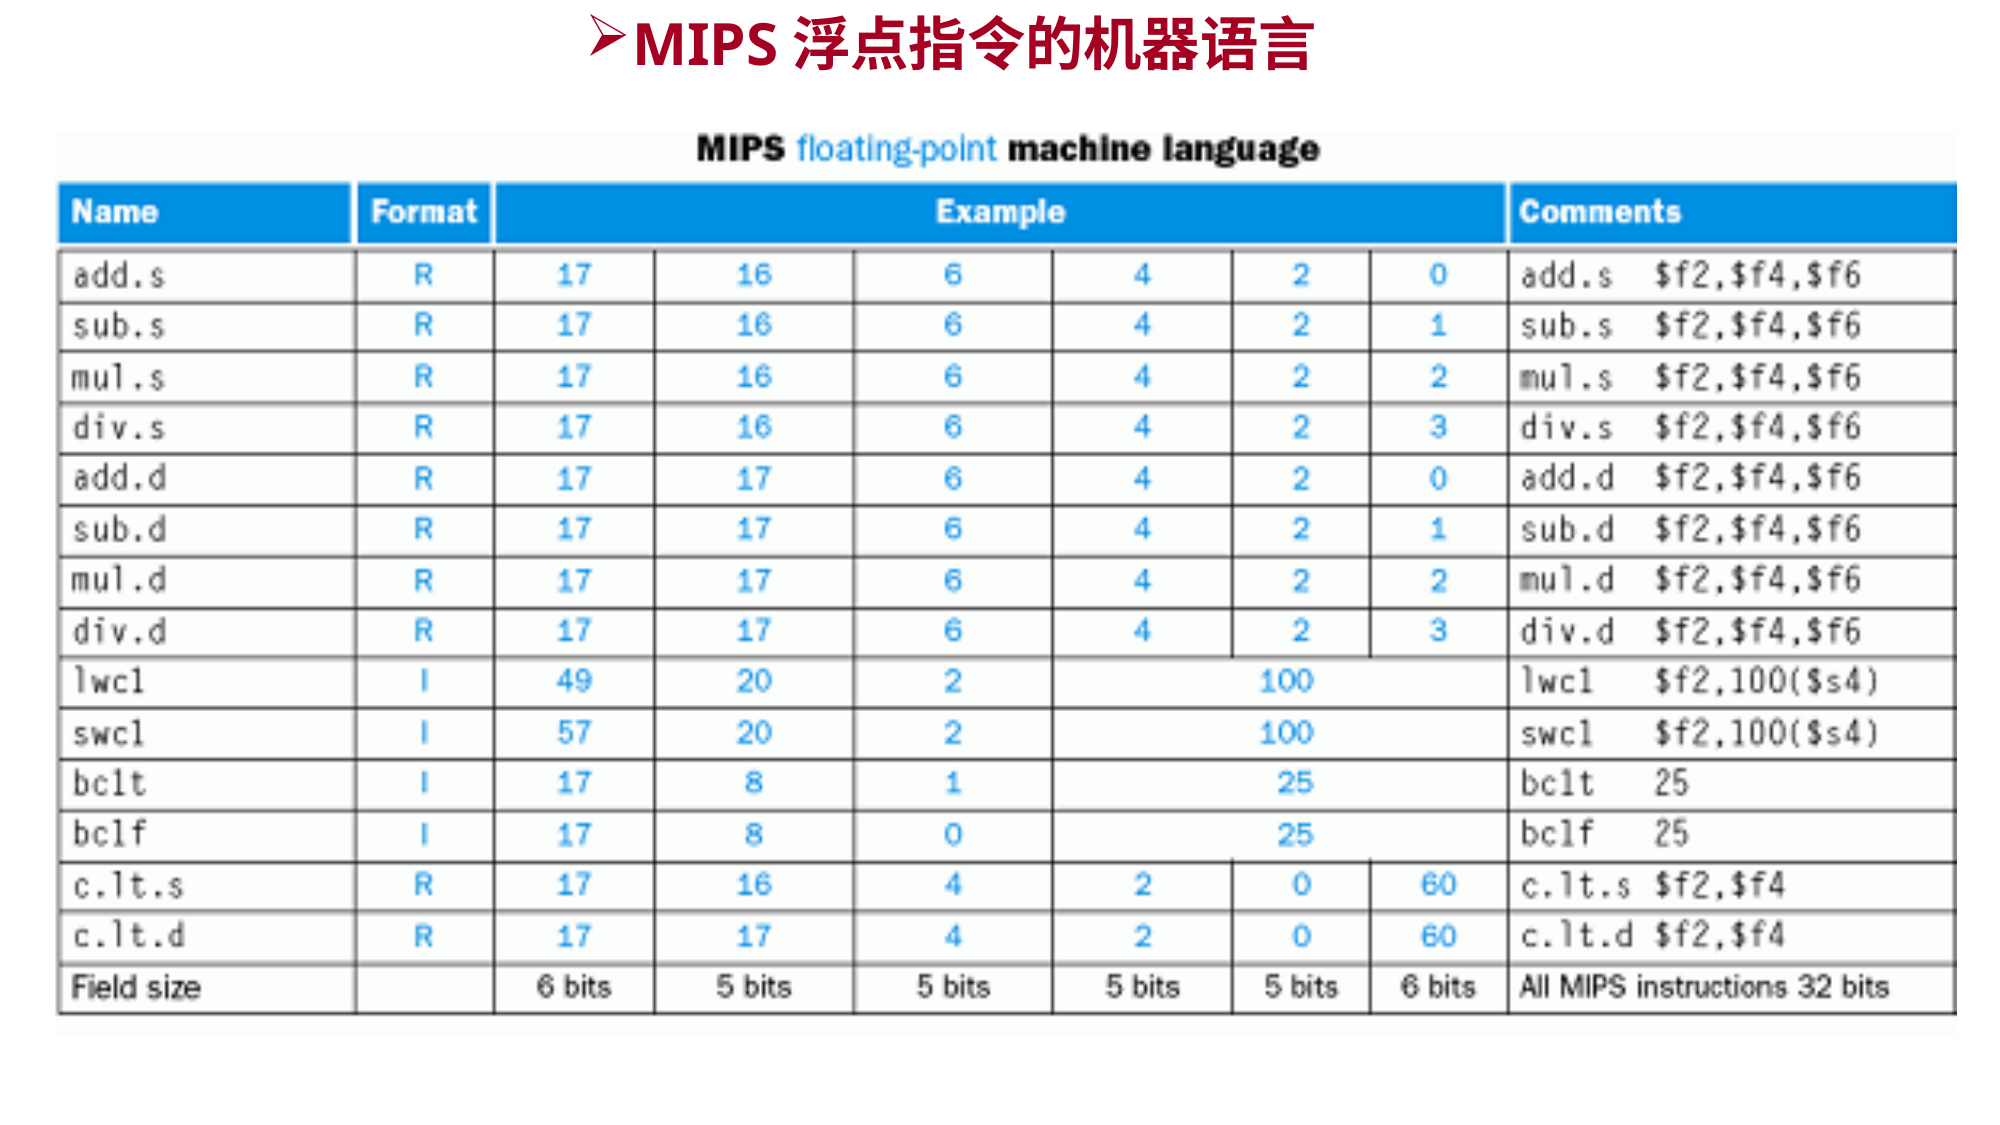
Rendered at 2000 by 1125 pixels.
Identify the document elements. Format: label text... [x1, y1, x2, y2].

picture [54, 131, 1957, 1037]
title MIPS浮点指令的机器语言 [375, 0, 1528, 72]
